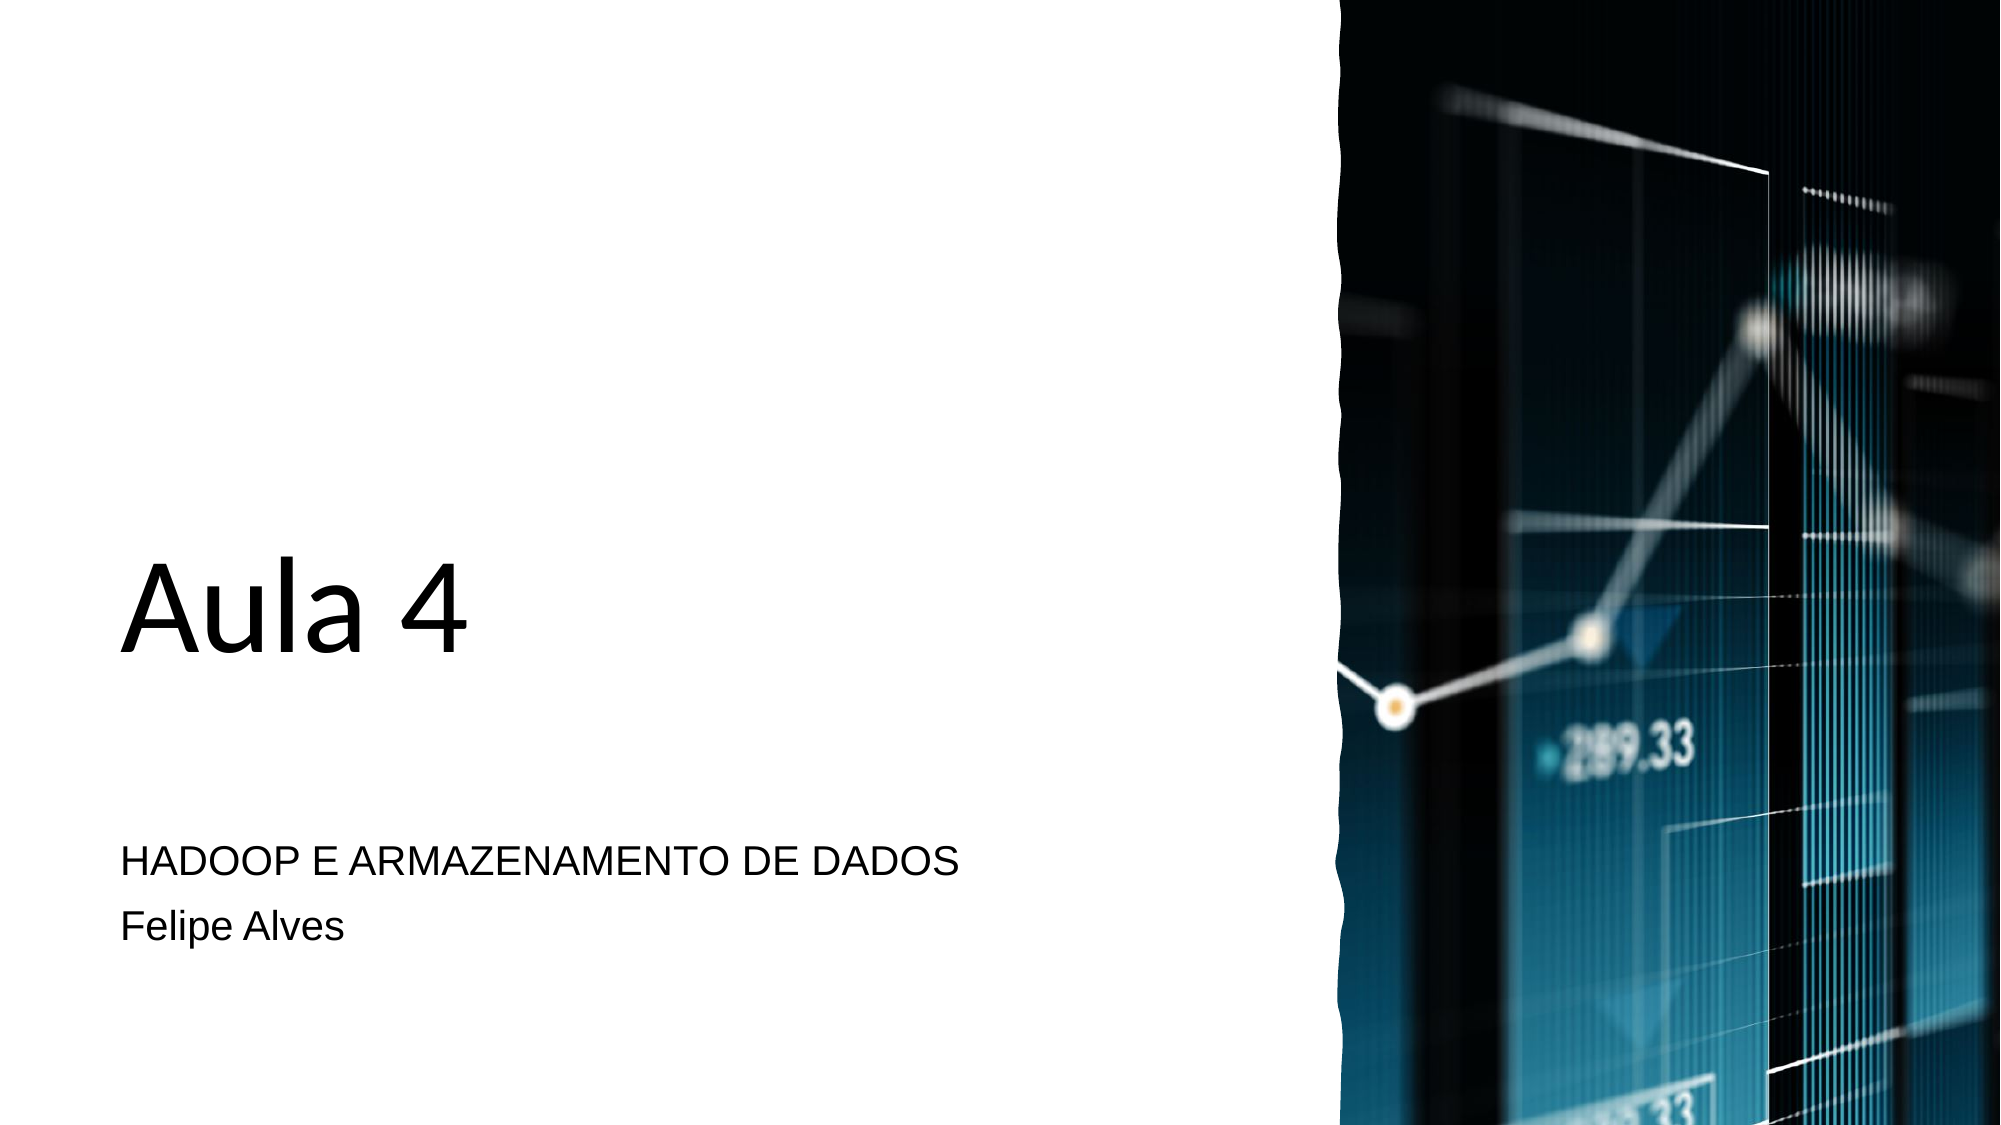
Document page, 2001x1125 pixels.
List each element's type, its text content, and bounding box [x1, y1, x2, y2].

title Aula 4 [105, 104, 1236, 690]
subtitle HADOOP E ARMAZENAMENTO DE DADOS Felipe Alves [105, 760, 1236, 1019]
text_box [1335, 0, 2000, 1125]
